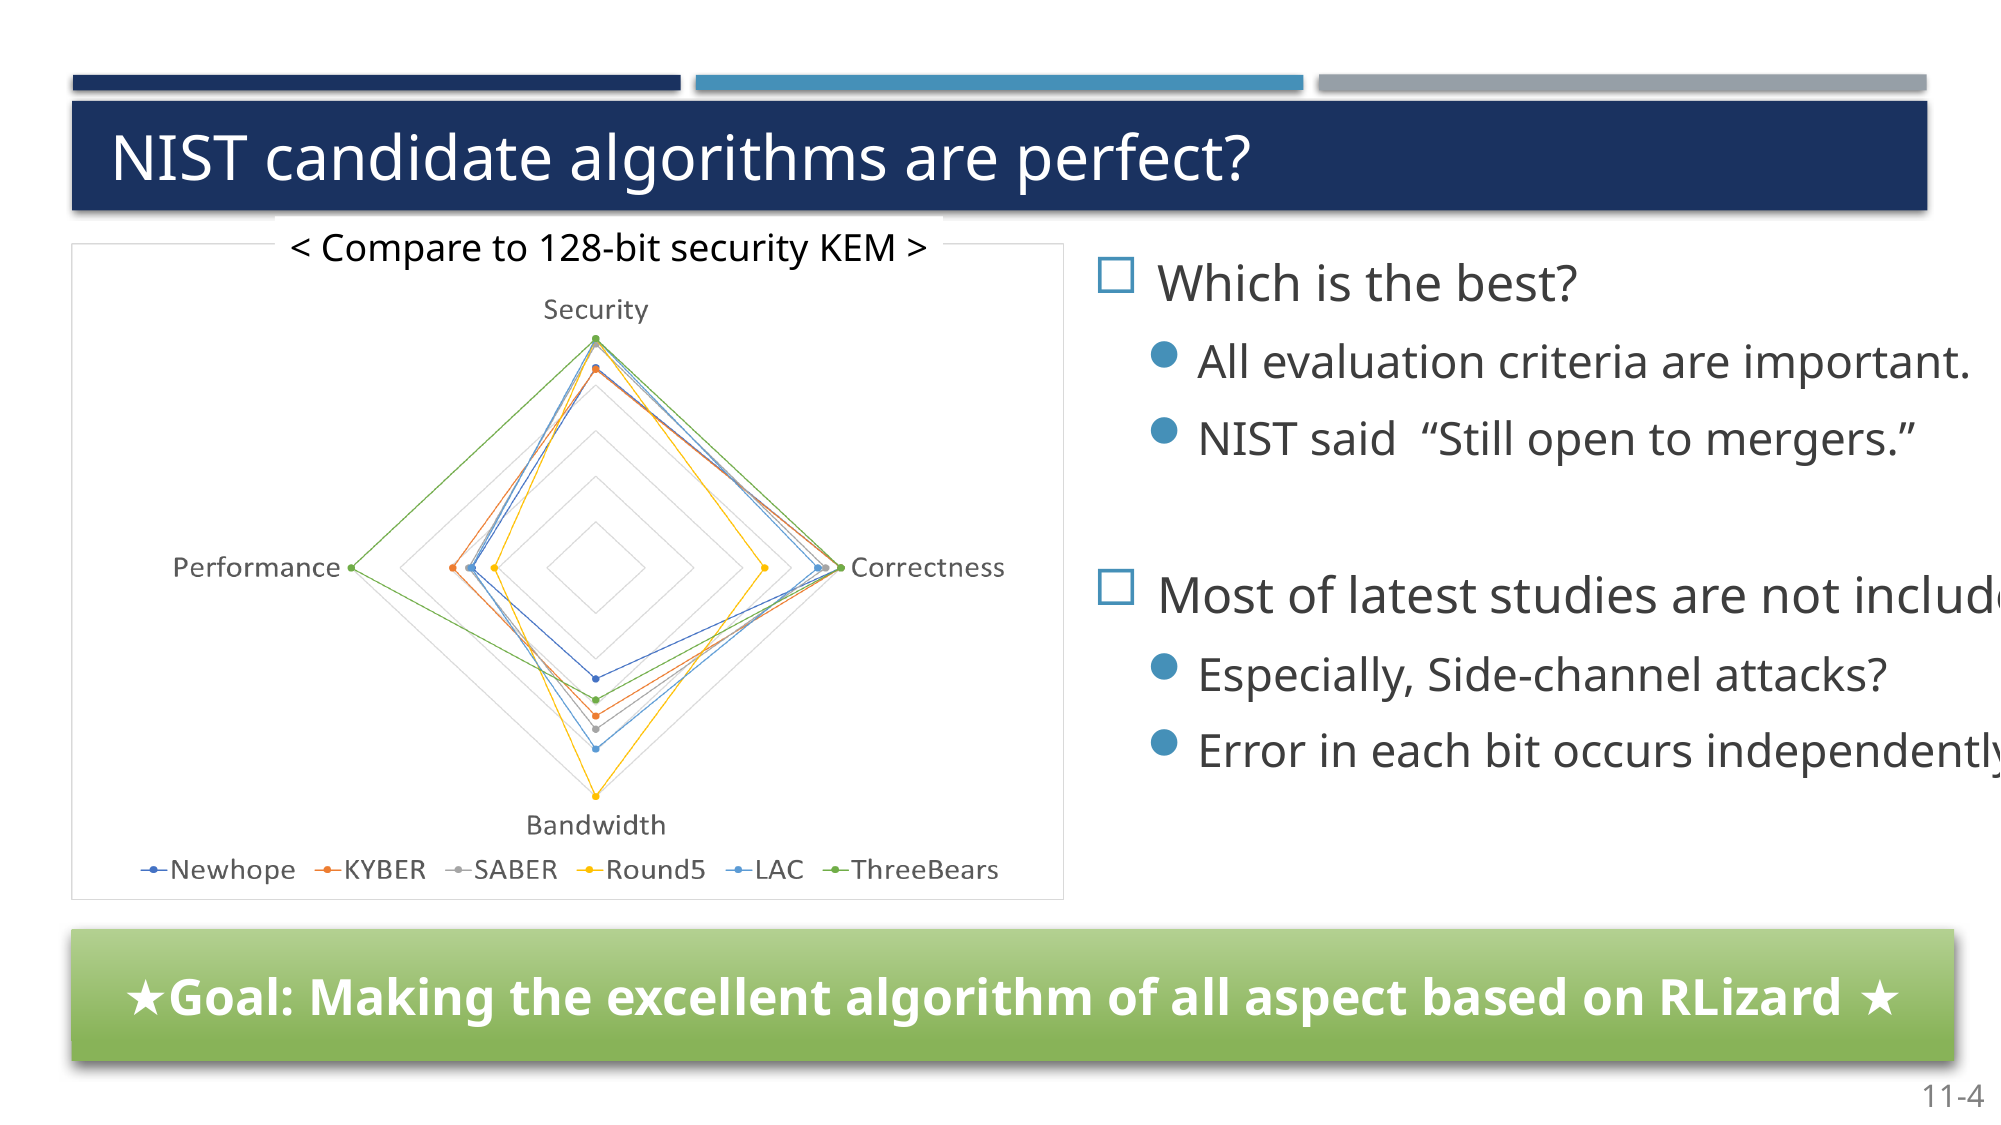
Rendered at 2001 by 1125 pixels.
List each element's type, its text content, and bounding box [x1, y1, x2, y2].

text_box < Compare to 128-bit security KEM > [274, 216, 943, 241]
picture [71, 243, 1064, 901]
list Which is the best? All evaluation criteria are important. NIST said “Still open to mergers.” Most of latest studies are not included. Especially, Side-channel attacks? Error in each bit occurs independently? [1078, 243, 2000, 947]
title NIST candidate algorithms are perfect? [95, 100, 1905, 211]
text_box ★Goal: Making the excellent algorithm of all aspect based on RLizard ★ [71, 929, 1955, 1061]
slide_number 11-4 [1827, 1065, 2000, 1125]
